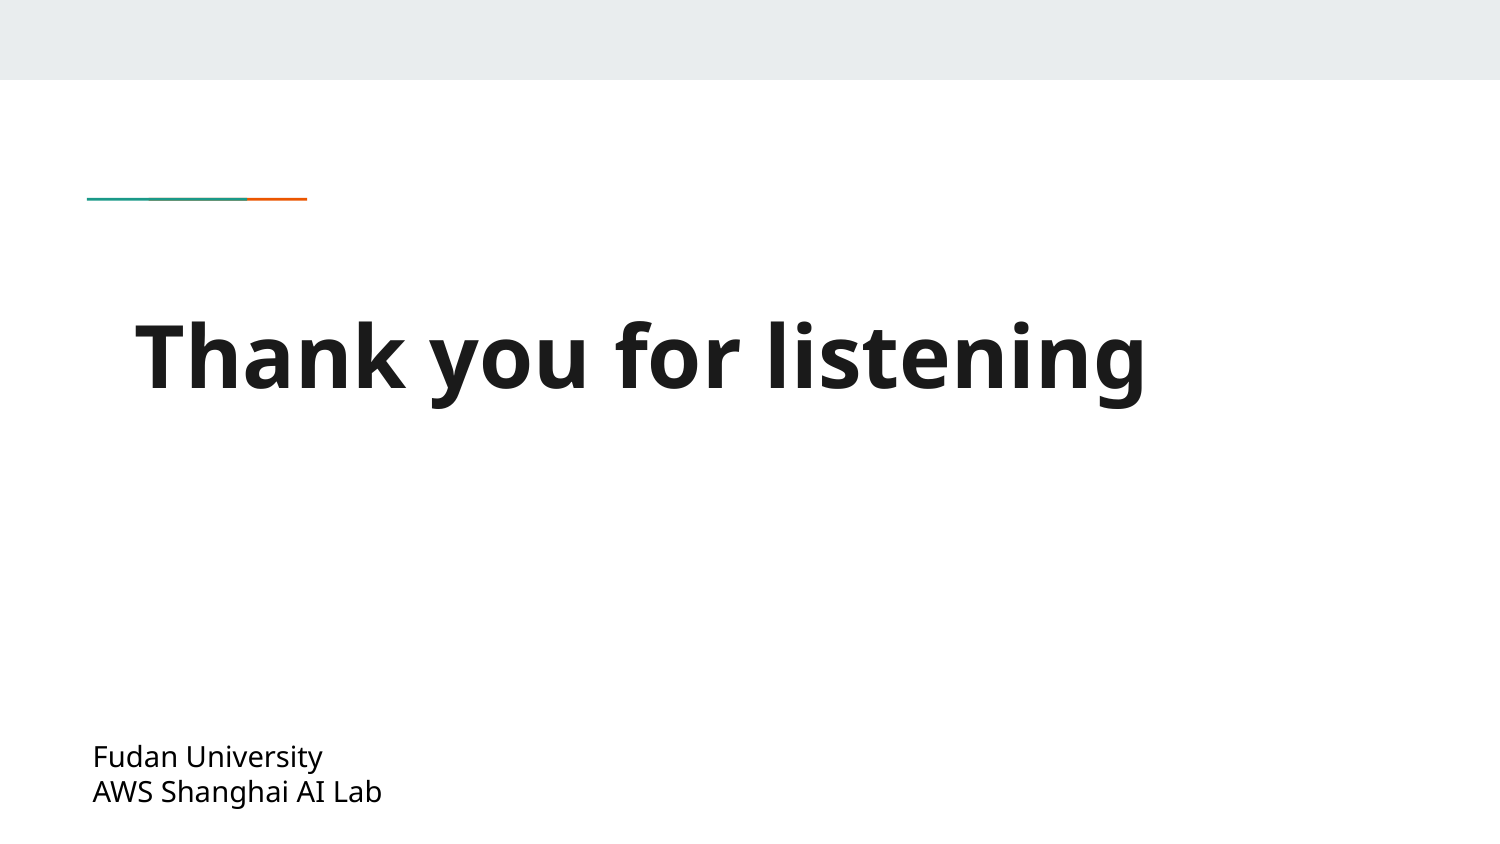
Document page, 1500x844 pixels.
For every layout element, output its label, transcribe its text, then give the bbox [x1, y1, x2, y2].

text_box Fudan University AWS Shanghai AI Lab [77, 722, 692, 829]
title Thank you for listening [119, 216, 1381, 490]
